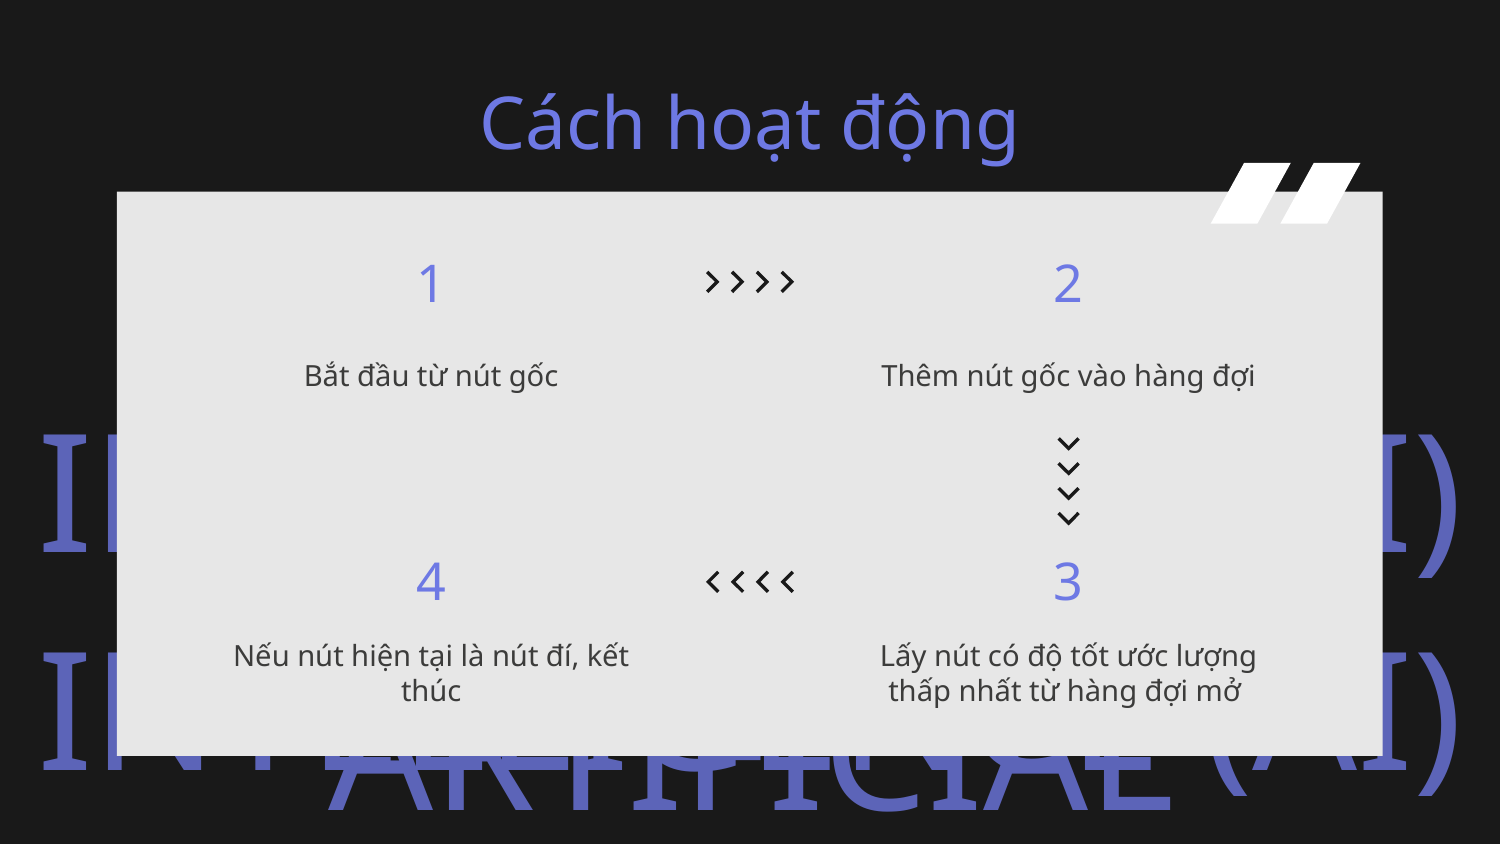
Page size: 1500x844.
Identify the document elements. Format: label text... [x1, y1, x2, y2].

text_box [1024, 469, 1113, 493]
subtitle Bắt đầu từ nút gốc [196, 334, 667, 415]
title Cách hoạt động [118, 72, 1382, 167]
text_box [1210, 162, 1361, 224]
title 3 [833, 536, 1304, 623]
subtitle Lấy nút có độ tốt ước lượng thấp nhất từ hàng đợi mở [833, 632, 1304, 712]
subtitle Nếu nút hiện tại là nút đí, kết thúc [196, 632, 667, 712]
subtitle Thêm nút gốc vào hàng đợi [833, 334, 1304, 415]
title 2 [833, 238, 1304, 326]
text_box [705, 570, 795, 594]
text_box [705, 270, 795, 294]
title 1 [196, 238, 667, 326]
title 4 [196, 536, 667, 623]
